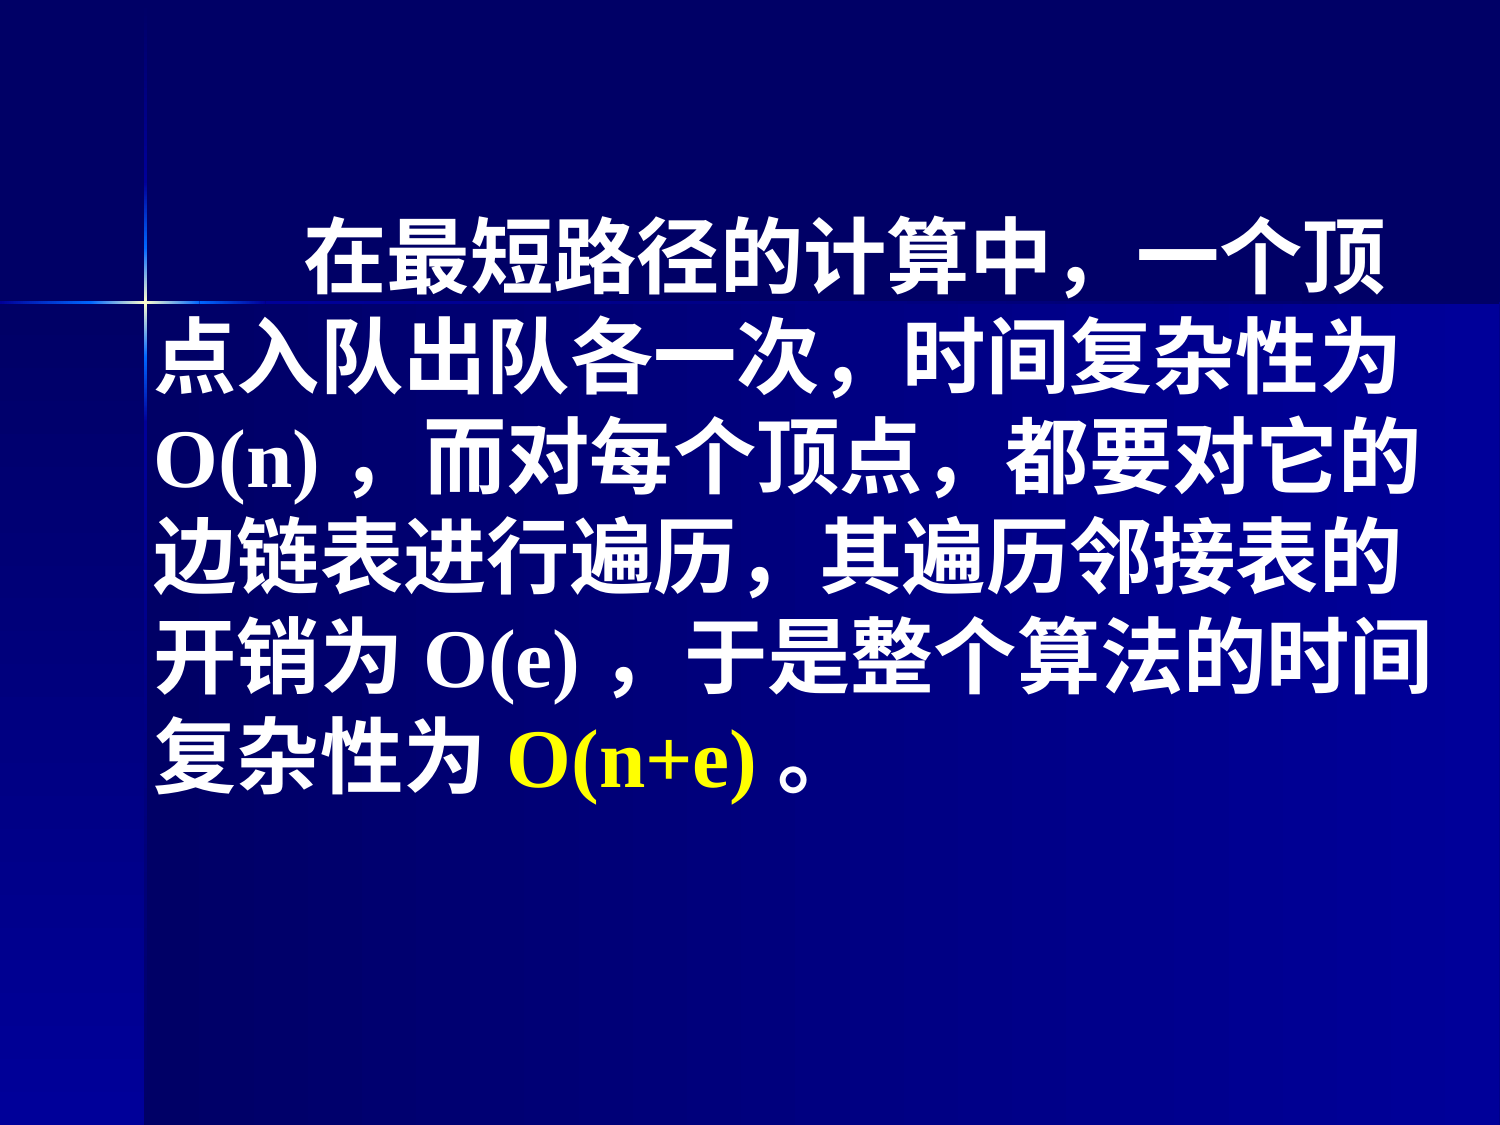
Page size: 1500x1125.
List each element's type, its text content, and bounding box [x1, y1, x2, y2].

list 在最短路径的计算中，一个顶点入队出队各一次，时间复杂性为O(n)，而对每个顶点，都要对它的边链表进行遍历，其遍历邻接表的开销为O(e)，于是整个算法的时间复杂性为O(n+e)。 [82, 196, 1471, 906]
